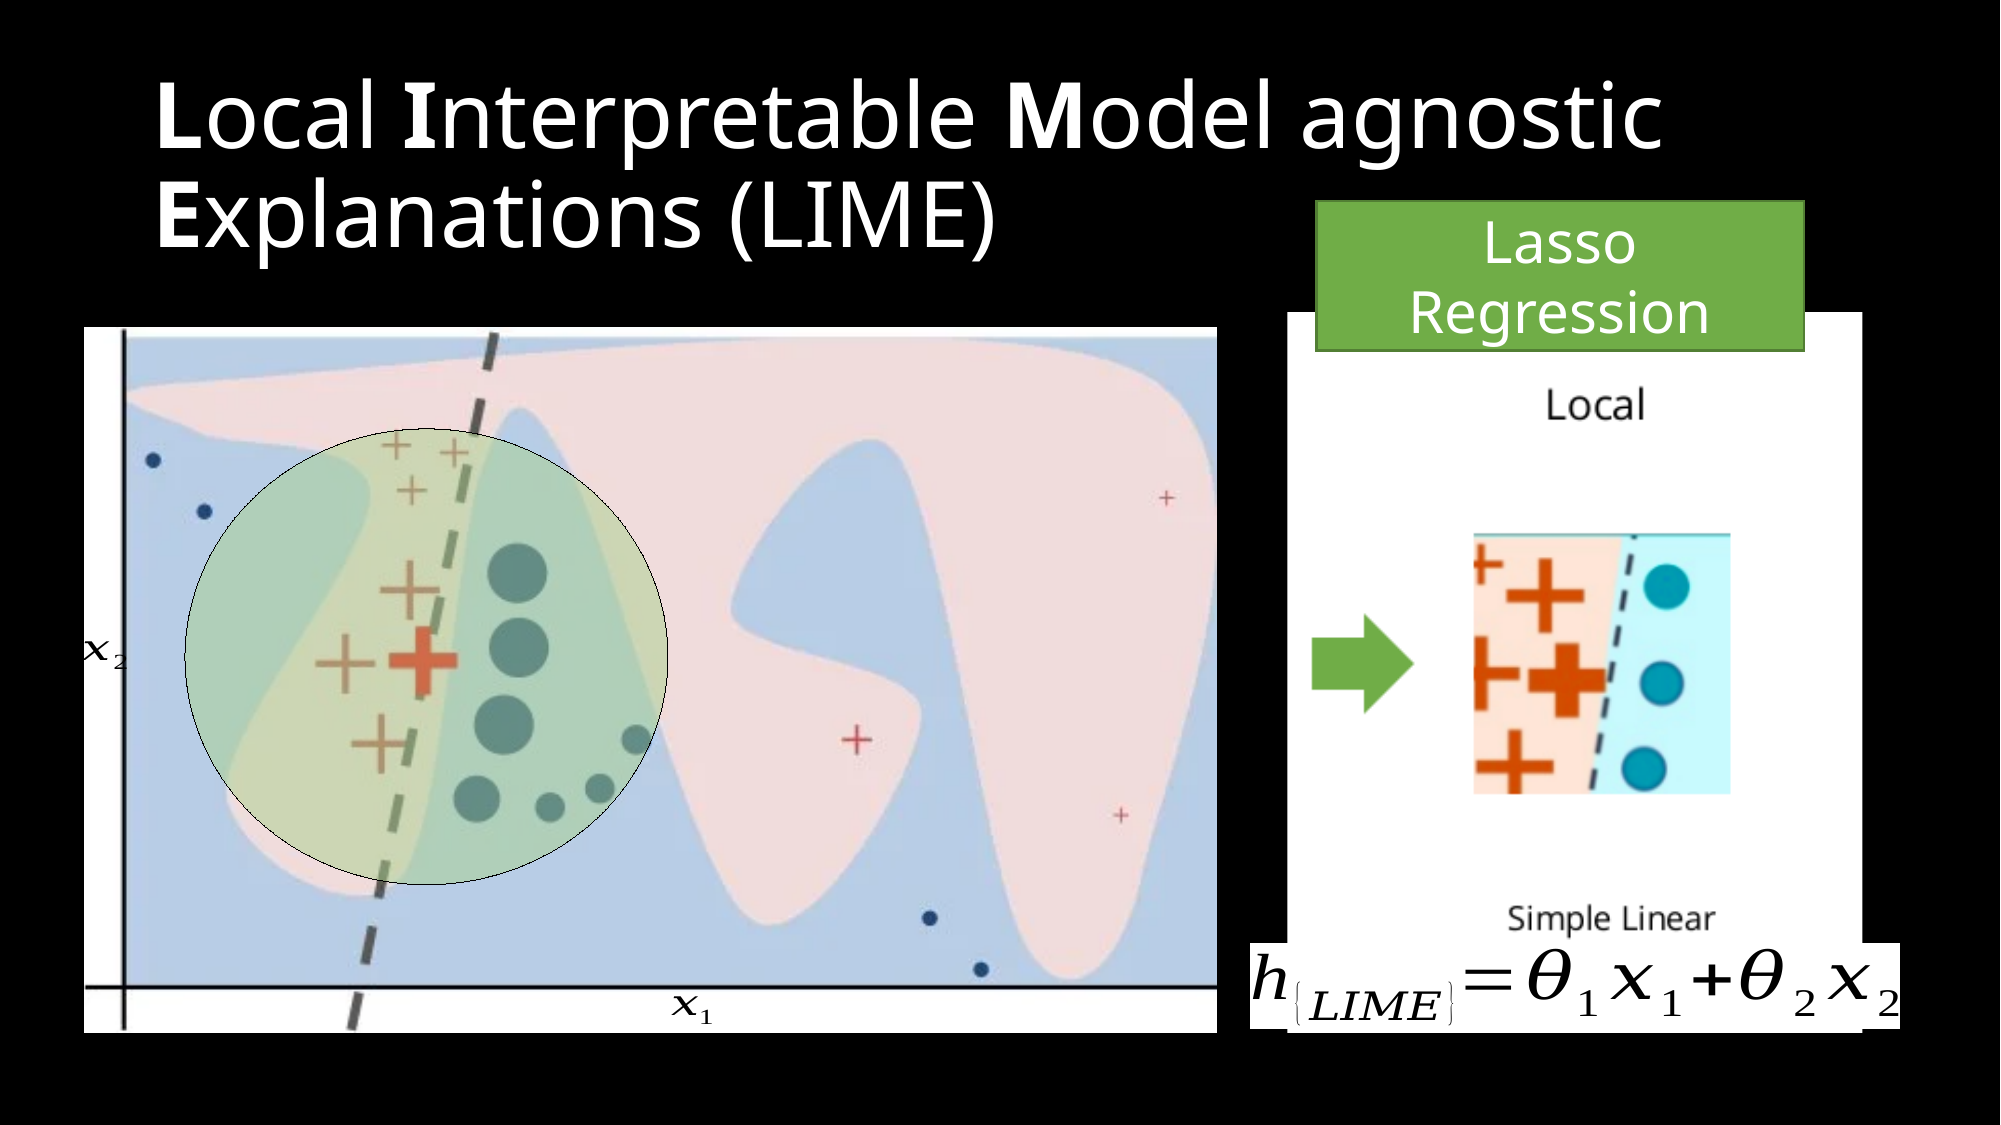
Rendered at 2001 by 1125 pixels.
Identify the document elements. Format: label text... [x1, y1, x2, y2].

title Local Interpretable Model agnostic Explanations (LIME) [137, 59, 1863, 278]
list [84, 327, 1217, 1033]
text_box Lasso Regression [1315, 200, 1805, 312]
picture [1287, 312, 1863, 1033]
